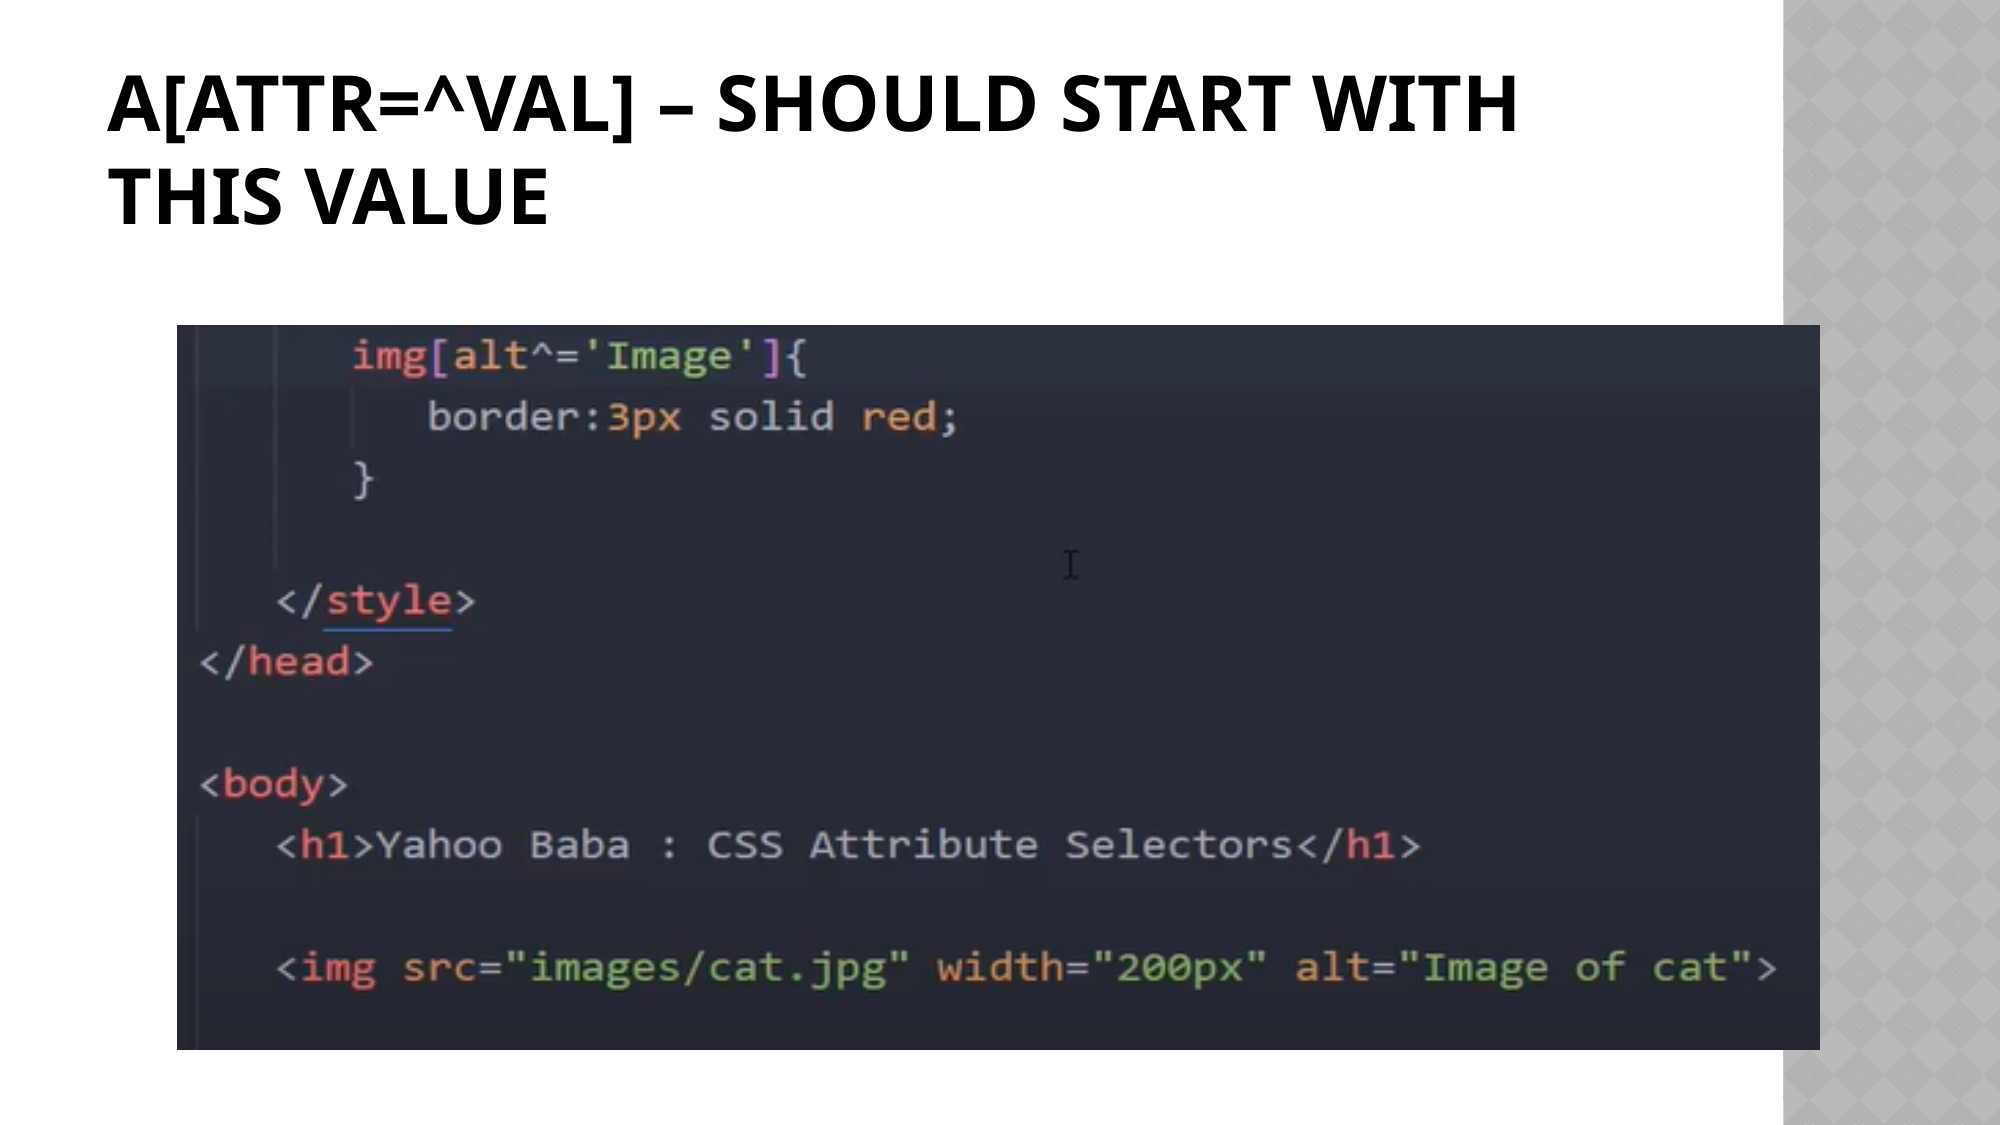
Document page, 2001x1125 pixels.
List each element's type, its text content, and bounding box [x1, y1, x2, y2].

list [176, 324, 1820, 1051]
title A[attr=^val] – should start with this value [99, 52, 1684, 240]
